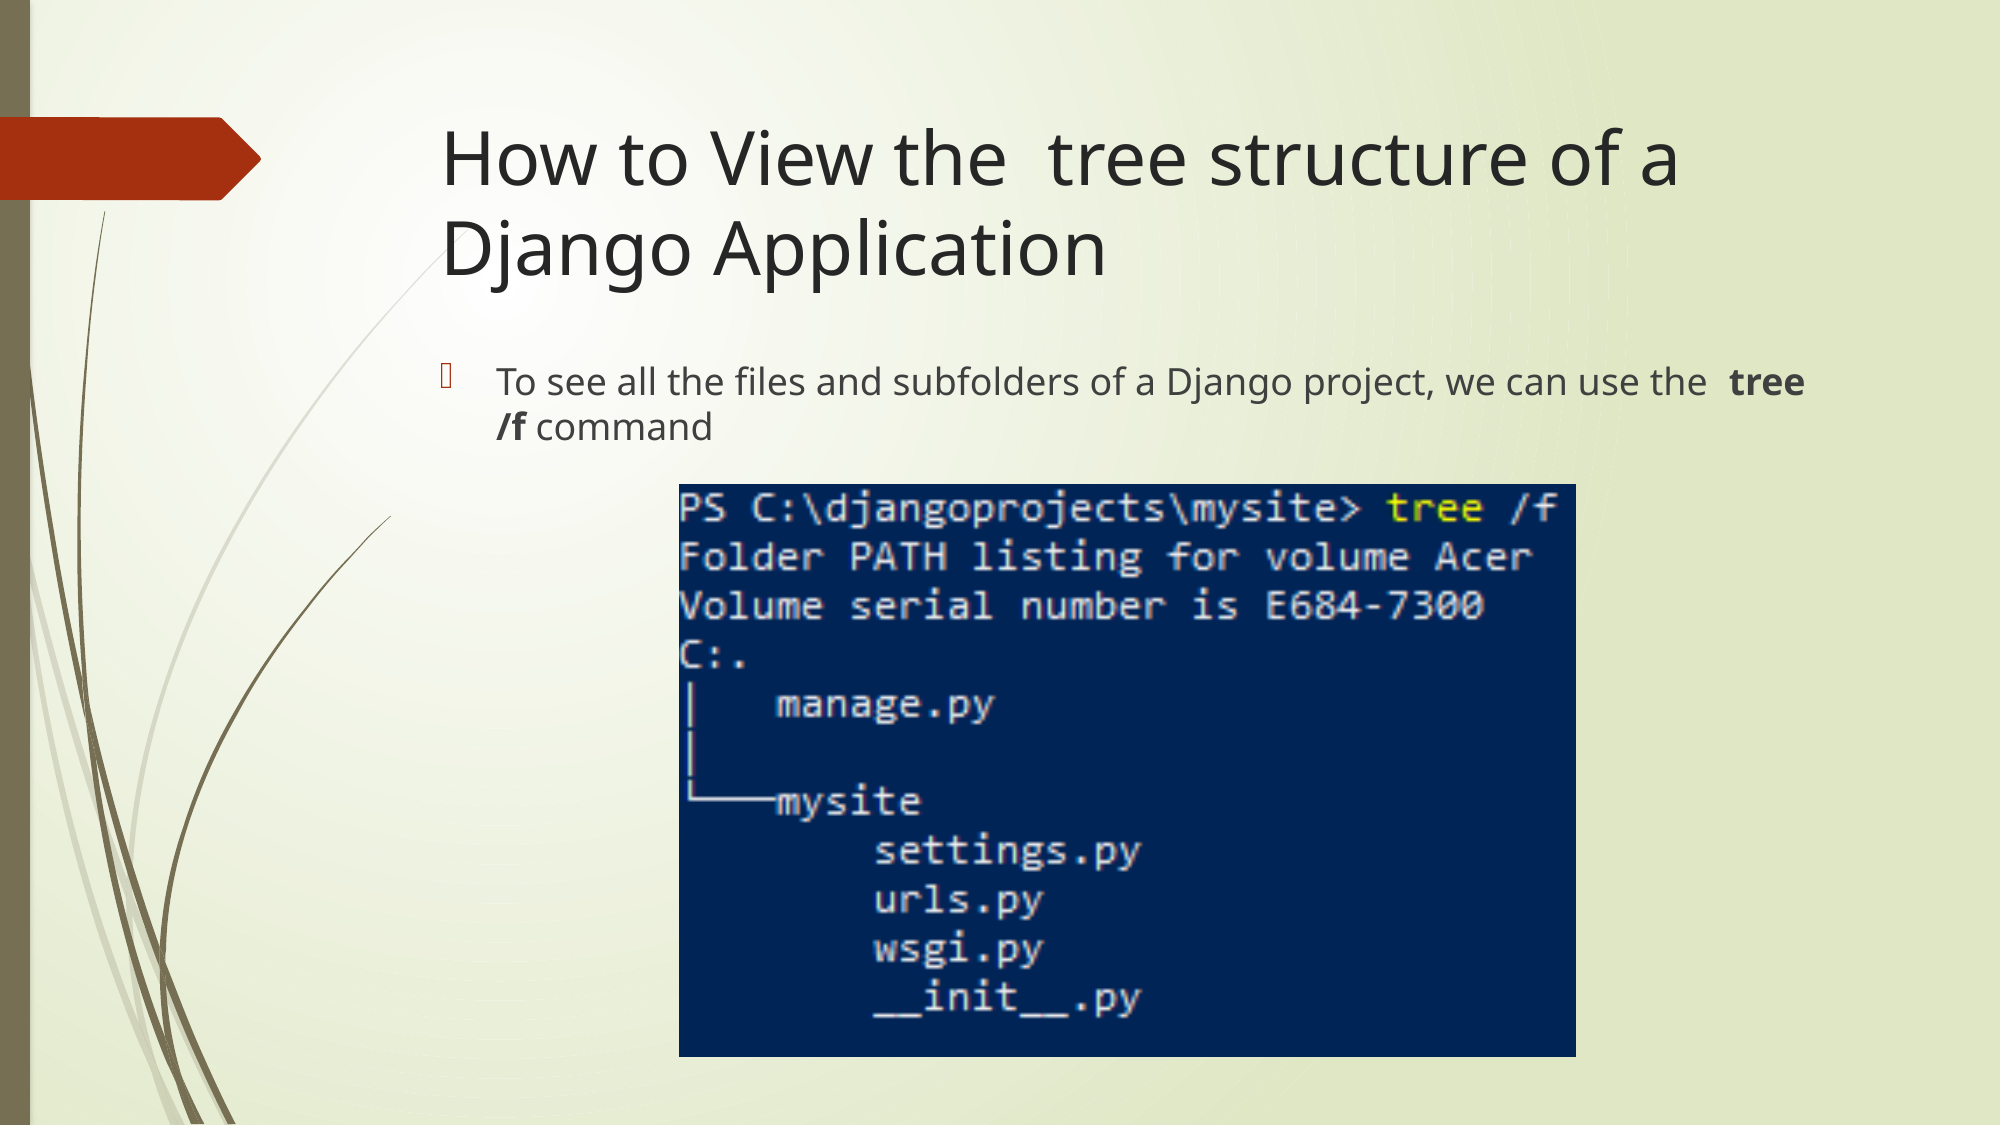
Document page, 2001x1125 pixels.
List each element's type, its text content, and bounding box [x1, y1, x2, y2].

picture [678, 484, 1576, 1057]
title How to View the tree structure of a Django Application [425, 102, 1888, 313]
list To see all the files and subfolders of a Django project, we can use the tree /f command [424, 350, 2000, 1096]
